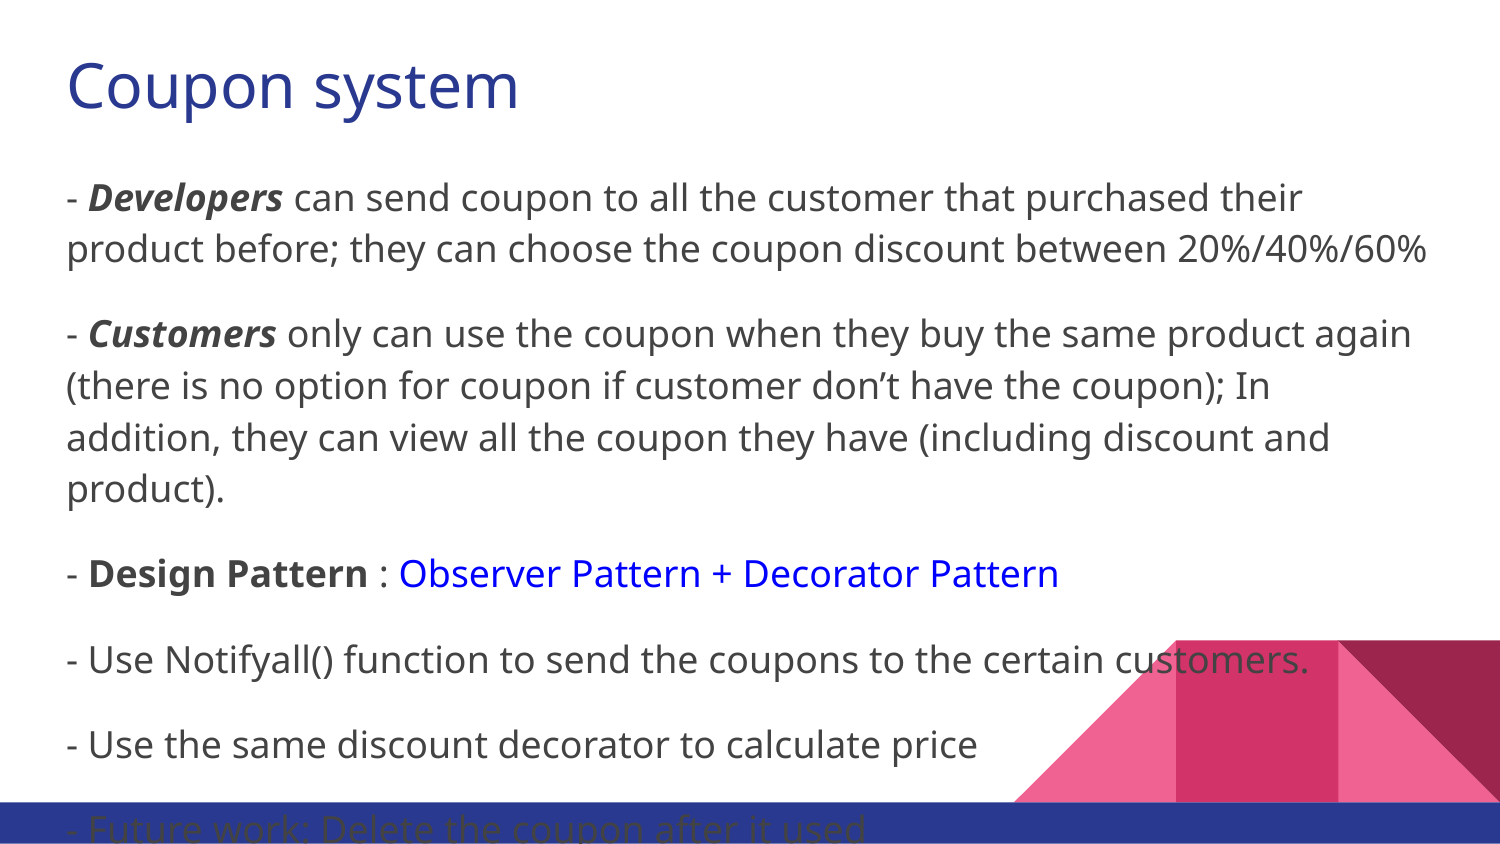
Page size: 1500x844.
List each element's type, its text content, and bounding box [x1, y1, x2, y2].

list - Developers can send coupon to all the customer that purchased their product before; they can choose the coupon discount between 20%/40%/60% - Customers only can use the coupon when they buy the same product again (there is no option for coupon if customer don’t have the coupon); In addition, they can view all the coupon they have (including discount and product). - Design Pattern : Observer Pattern + Decorator Pattern - Use Notifyall() function to send the coupons to the certain customers. - Use the same discount decorator to calculate price - Future work: Delete the coupon after it used [51, 151, 1449, 700]
title Coupon system [51, 30, 1449, 131]
